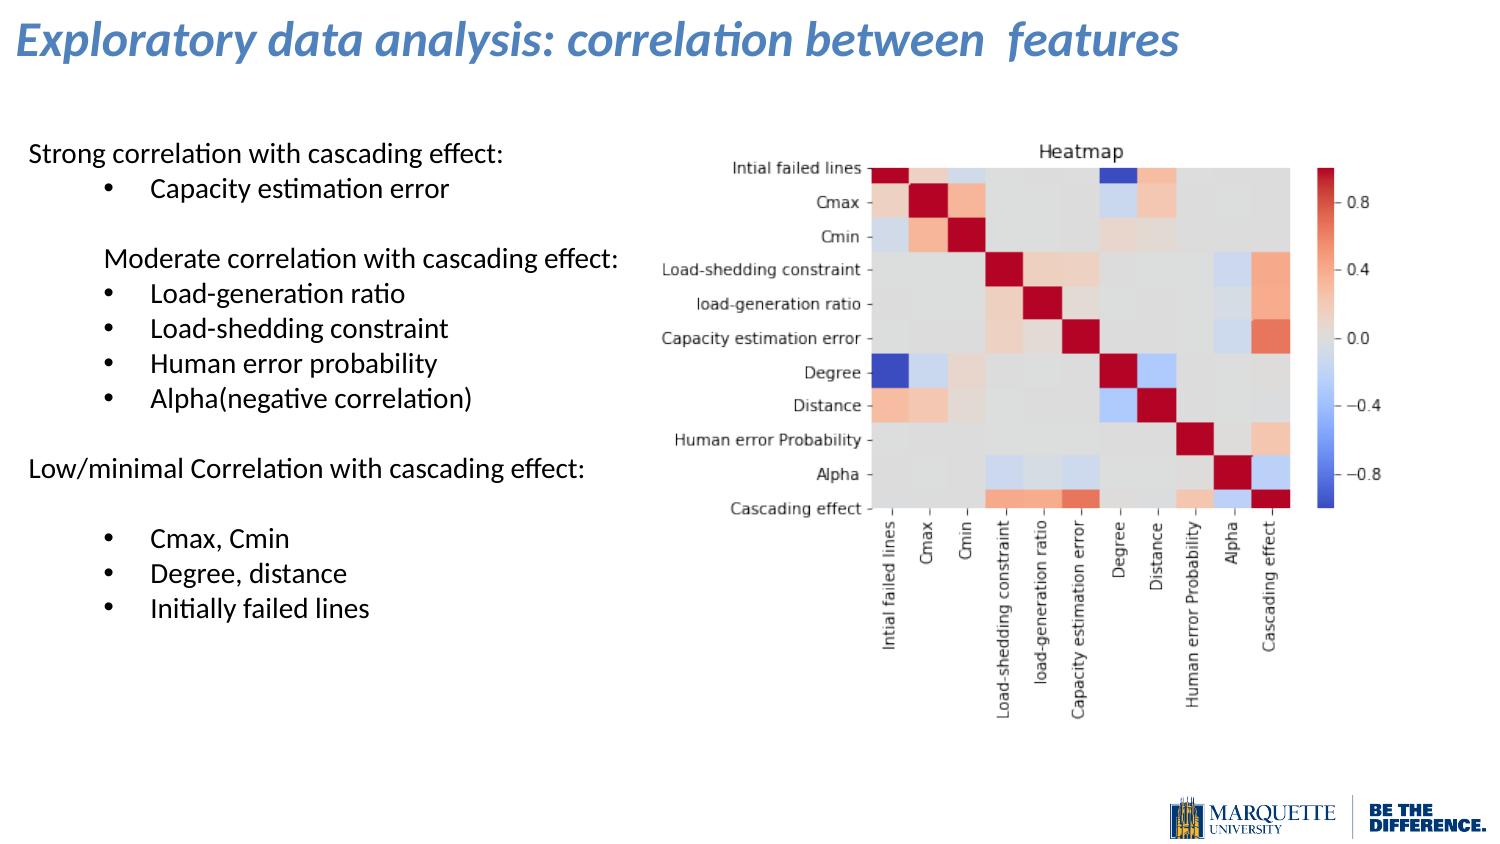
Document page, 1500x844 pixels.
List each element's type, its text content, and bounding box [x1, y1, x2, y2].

title Exploratory data analysis: correlation between features [0, 0, 1262, 70]
picture [651, 131, 1394, 730]
text_box Strong correlation with cascading effect: Capacity estimation error Moderate correlation with cascading effect: Load-generation ratio Load-shedding constraint Human error probability Alpha(negative correlation) Low/minimal Correlation with cascading effect: Cmax, Cmin Degree, distance Initially failed lines [13, 127, 698, 667]
picture [1170, 795, 1486, 839]
